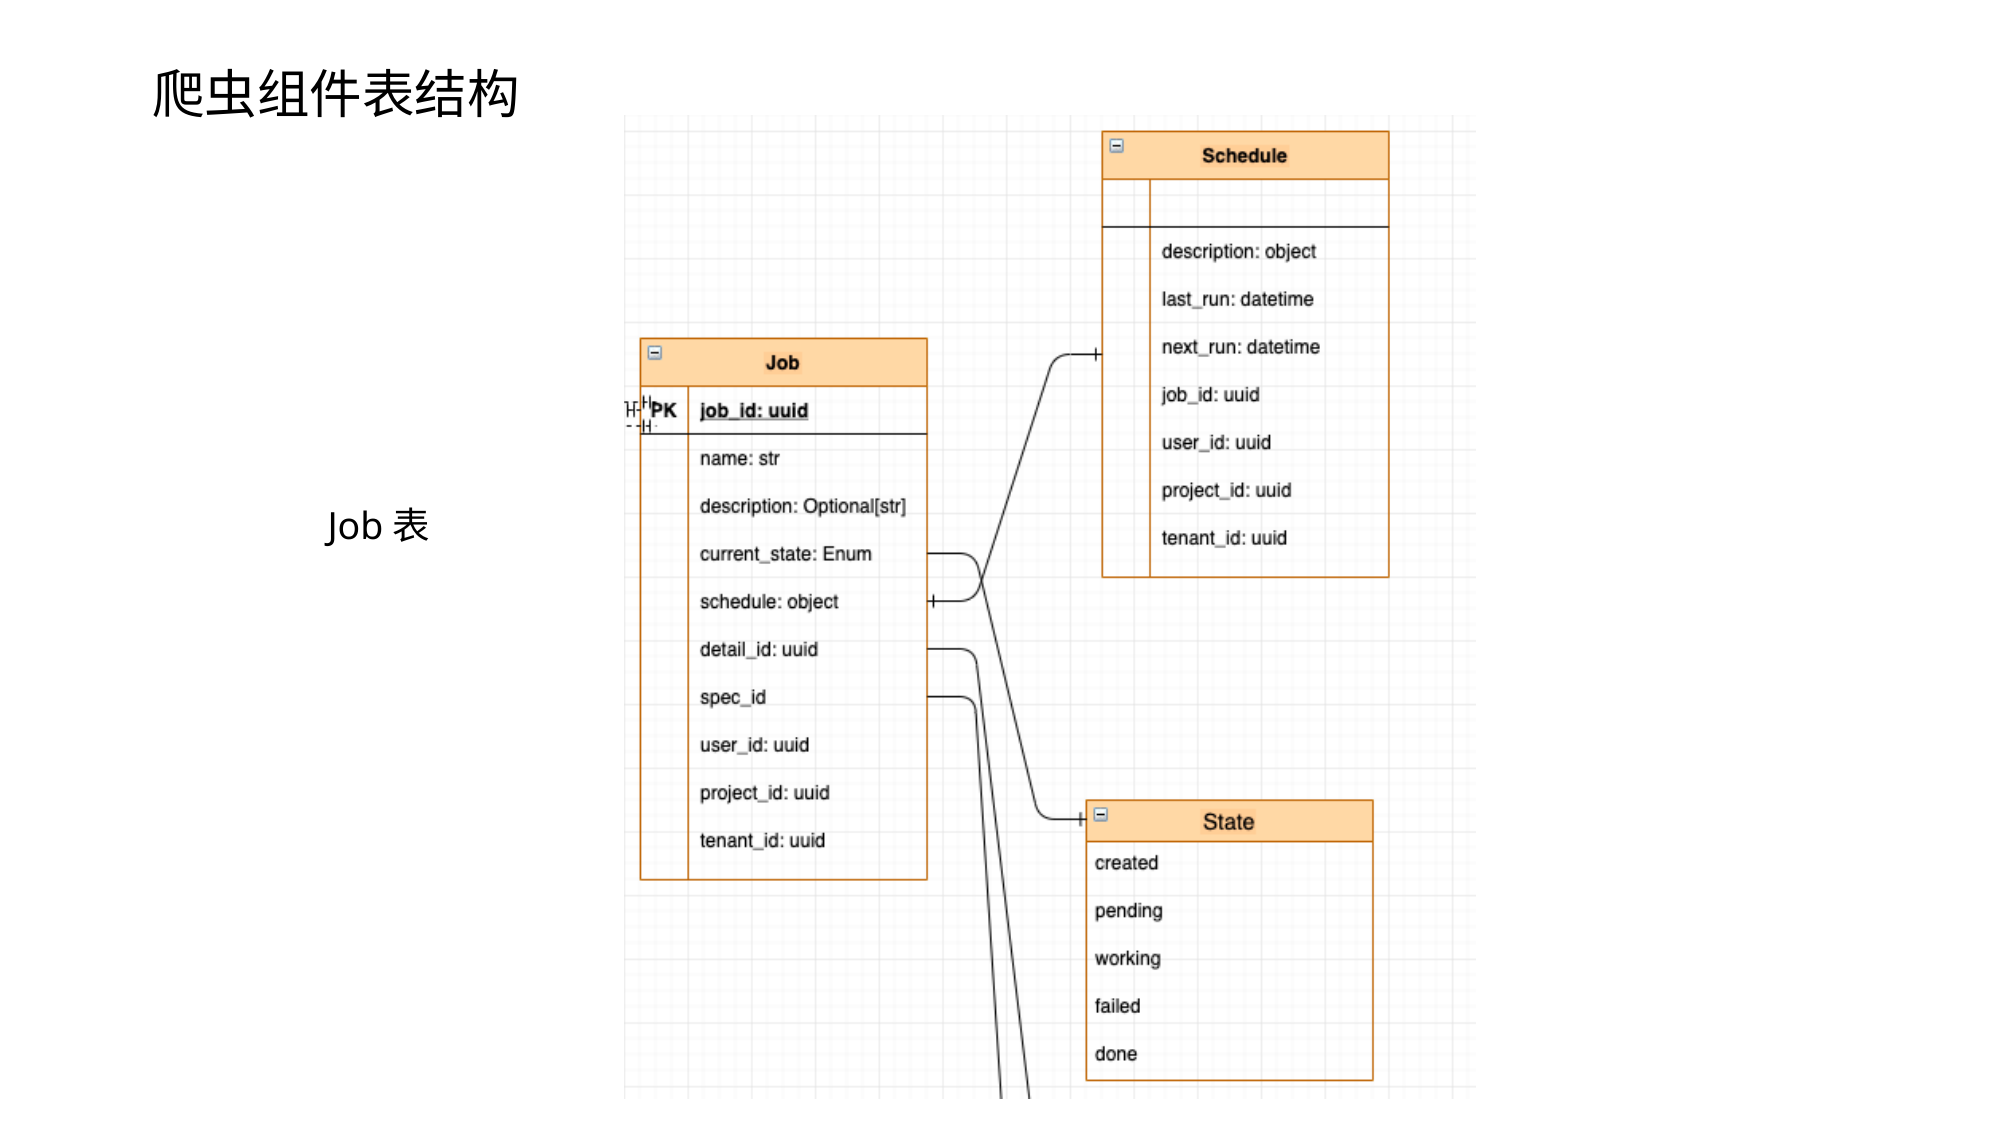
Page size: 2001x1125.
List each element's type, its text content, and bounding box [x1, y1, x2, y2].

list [624, 115, 1476, 1099]
title 爬虫组件表结构 [137, 59, 551, 196]
text_box Job表 [312, 495, 503, 555]
